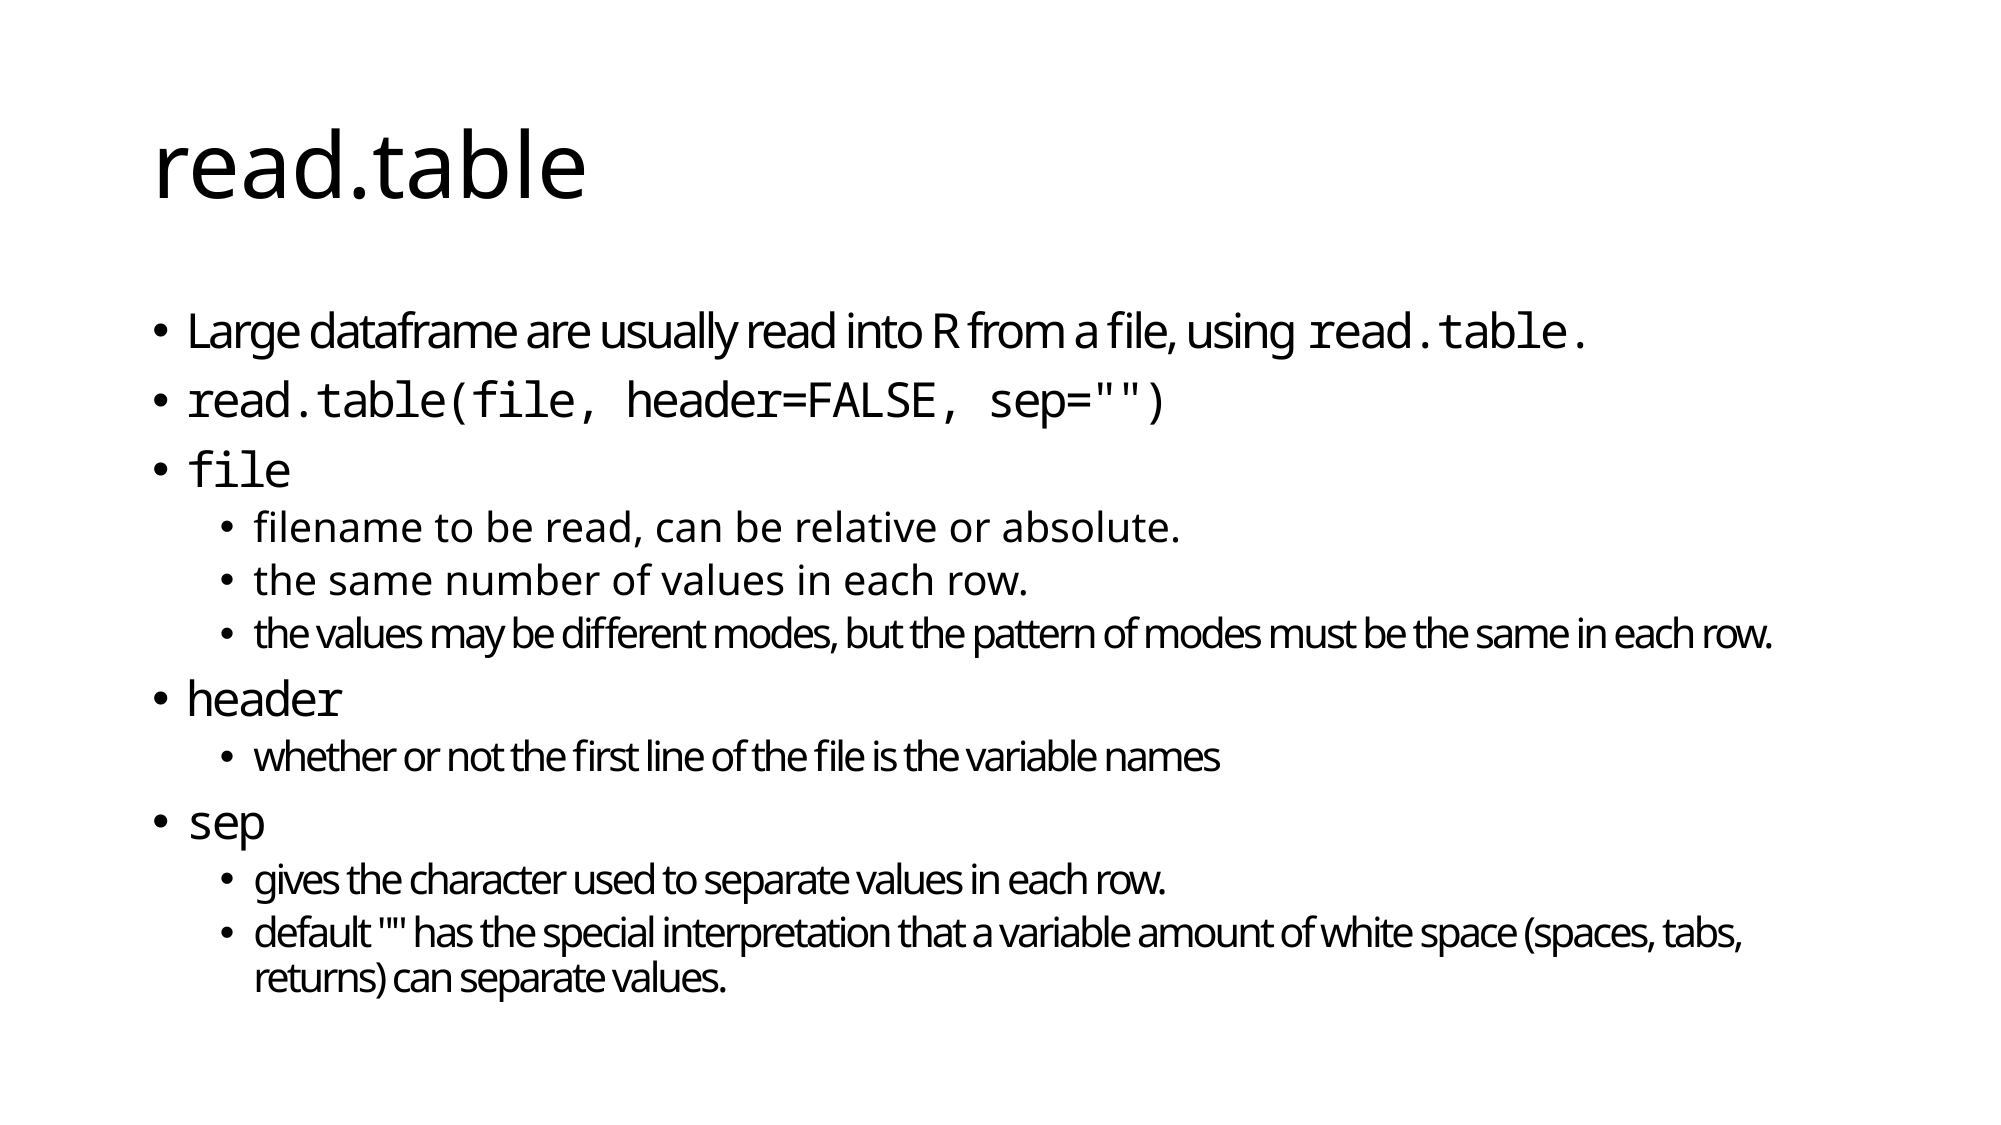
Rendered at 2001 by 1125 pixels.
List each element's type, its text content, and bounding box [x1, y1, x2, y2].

title read.table [137, 59, 1863, 278]
list Large dataframe are usually read into R from a file, using read.table. read.table(file, header=FALSE, sep="") file filename to be read, can be relative or absolute. the same number of values in each row. the values may be different modes, but the pattern of modes must be the same in each row. header whether or not the first line of the file is the variable names sep gives the character used to separate values in each row. default "" has the special interpretation that a variable amount of white space (spaces, tabs, returns) can separate values. [137, 299, 1863, 1014]
